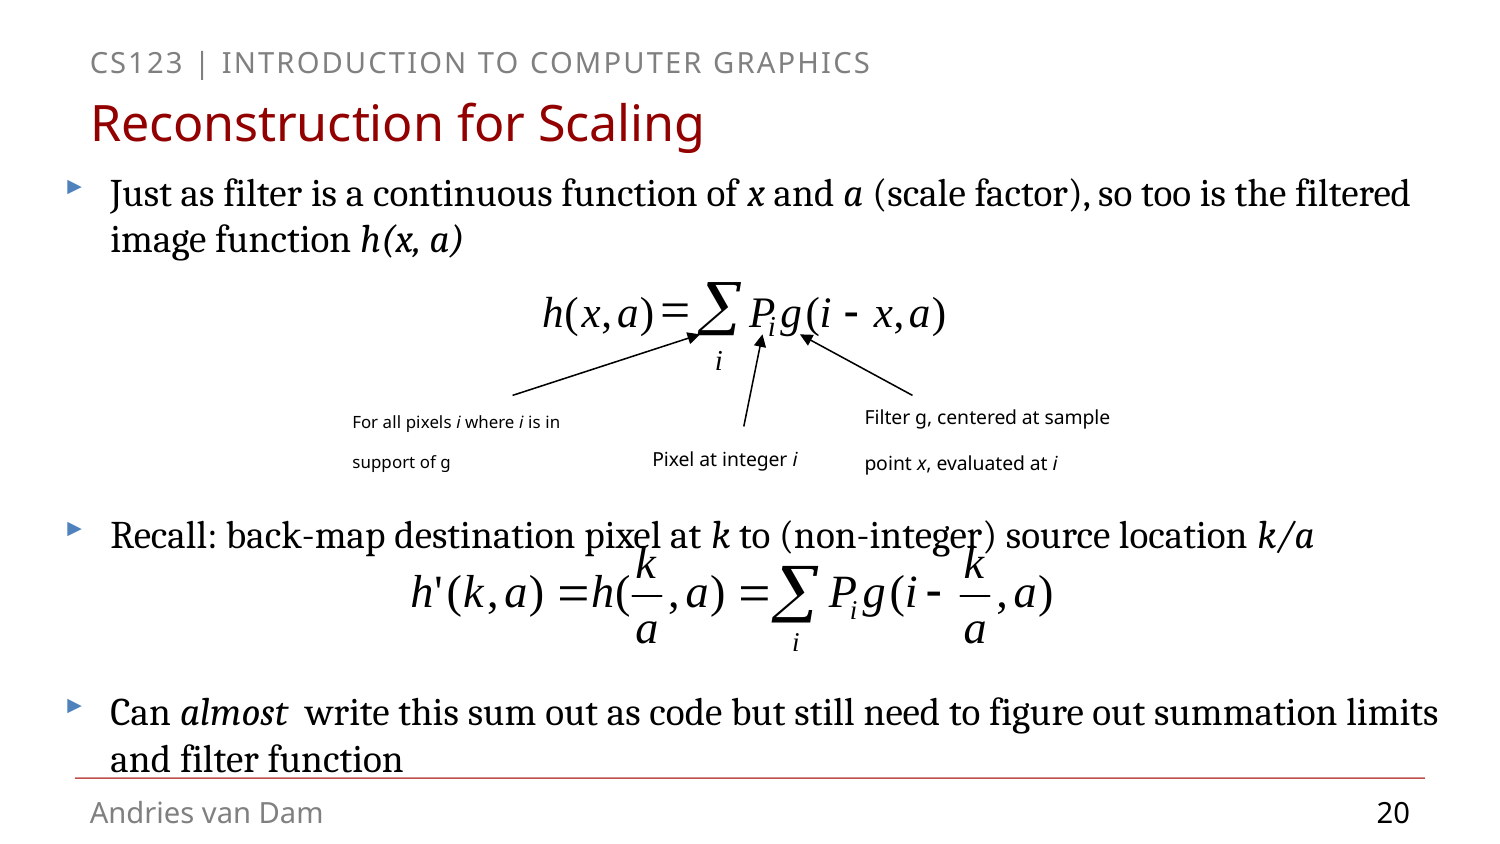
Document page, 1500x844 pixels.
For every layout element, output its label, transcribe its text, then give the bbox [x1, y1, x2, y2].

slide_number 20 [1224, 787, 1425, 827]
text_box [337, 246, 1163, 460]
list Just as filter is a continuous function of x and a (scale factor), so too is the filtered image function h(x, a) Recall: back-map destination pixel at k to (non-integer) source location k/a Can almost write this sum out as code but still need to figure out summation limits and filter function [50, 159, 1475, 791]
title Reconstruction for Scaling [75, 84, 1425, 160]
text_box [403, 534, 1063, 662]
